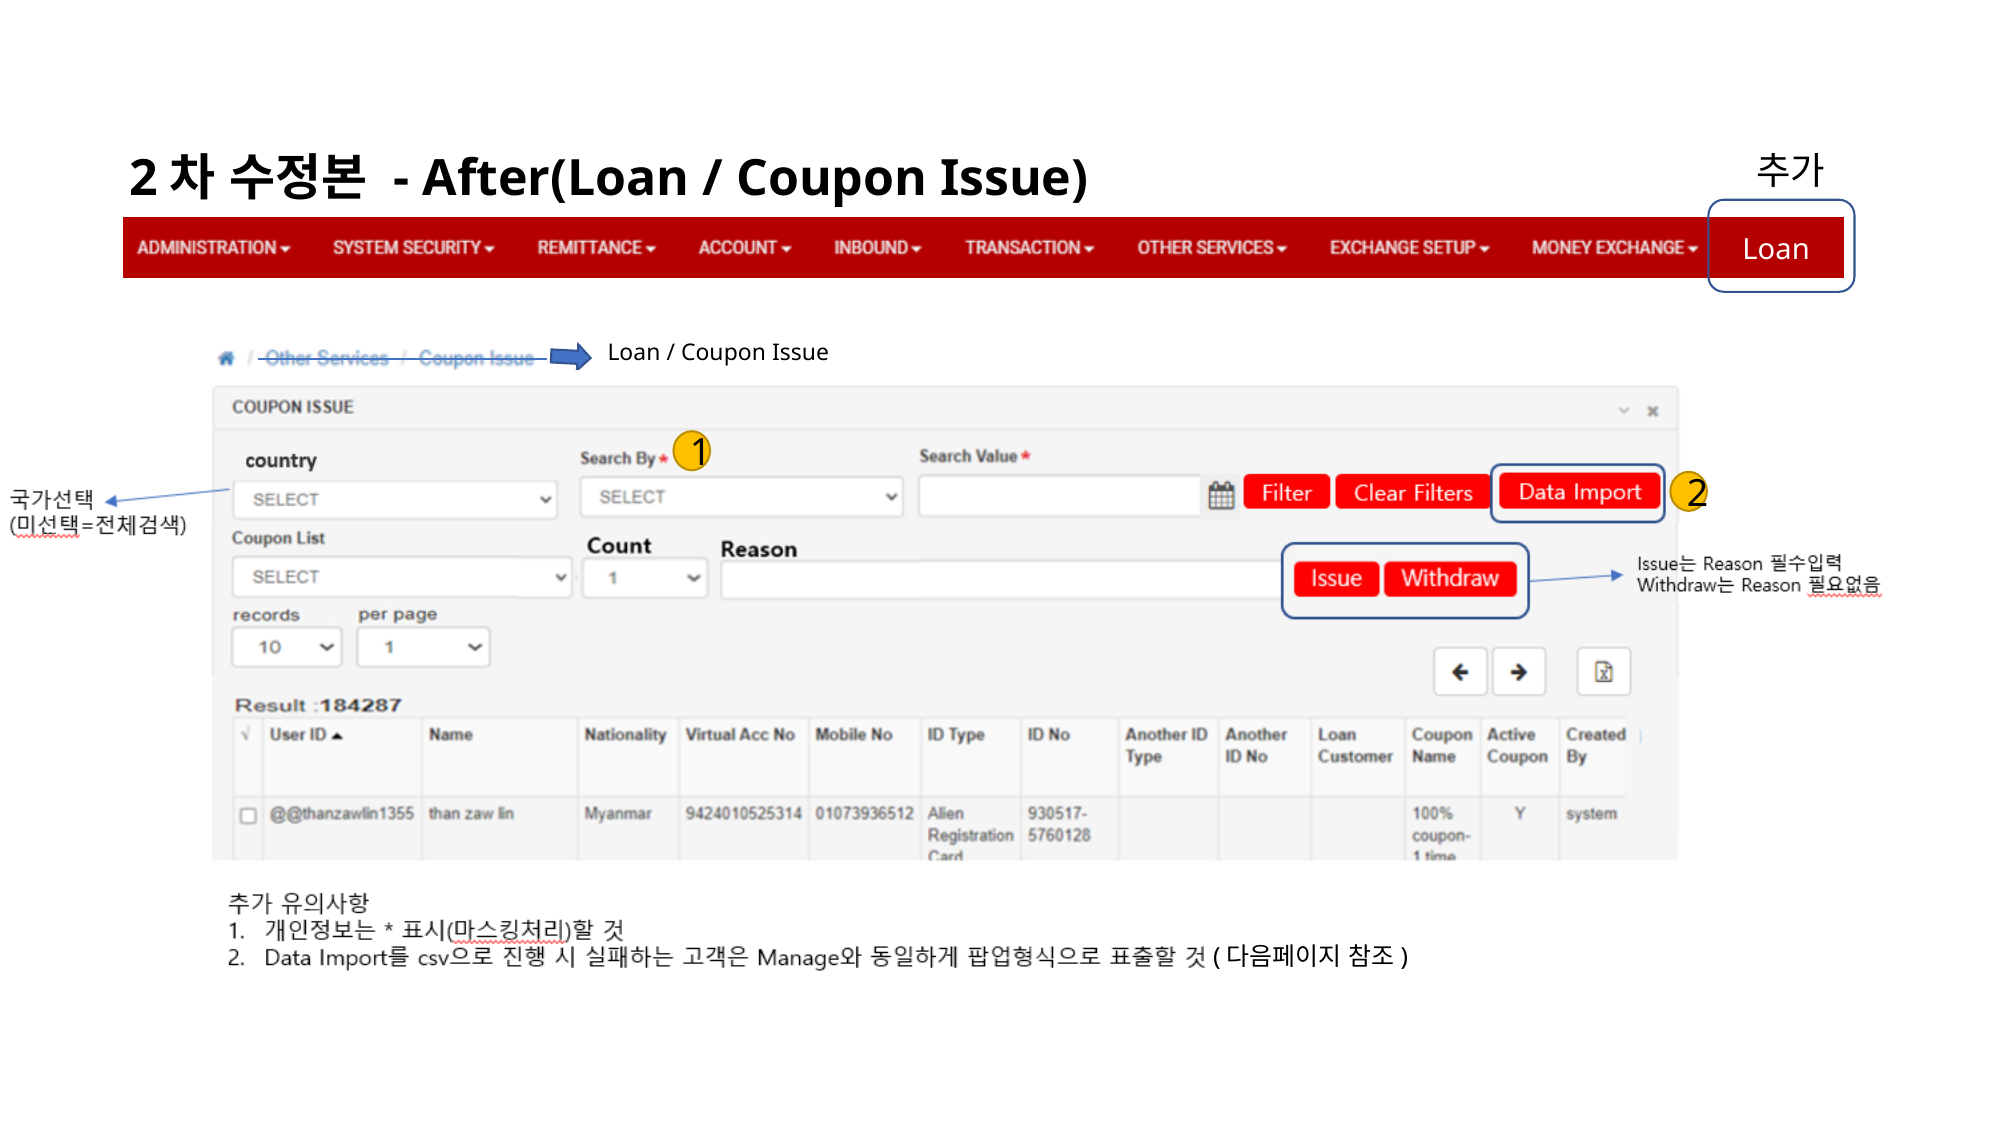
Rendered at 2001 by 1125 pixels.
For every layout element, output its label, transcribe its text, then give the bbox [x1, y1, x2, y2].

text_box Loan / Coupon Issue [592, 330, 1199, 370]
picture [0, 334, 1903, 988]
text_box 2차 수정본 - After(Loan / Coupon Issue) [114, 137, 1104, 213]
picture [123, 217, 1844, 278]
text_box 추가 [1741, 139, 1840, 199]
text_box [1707, 198, 1856, 293]
